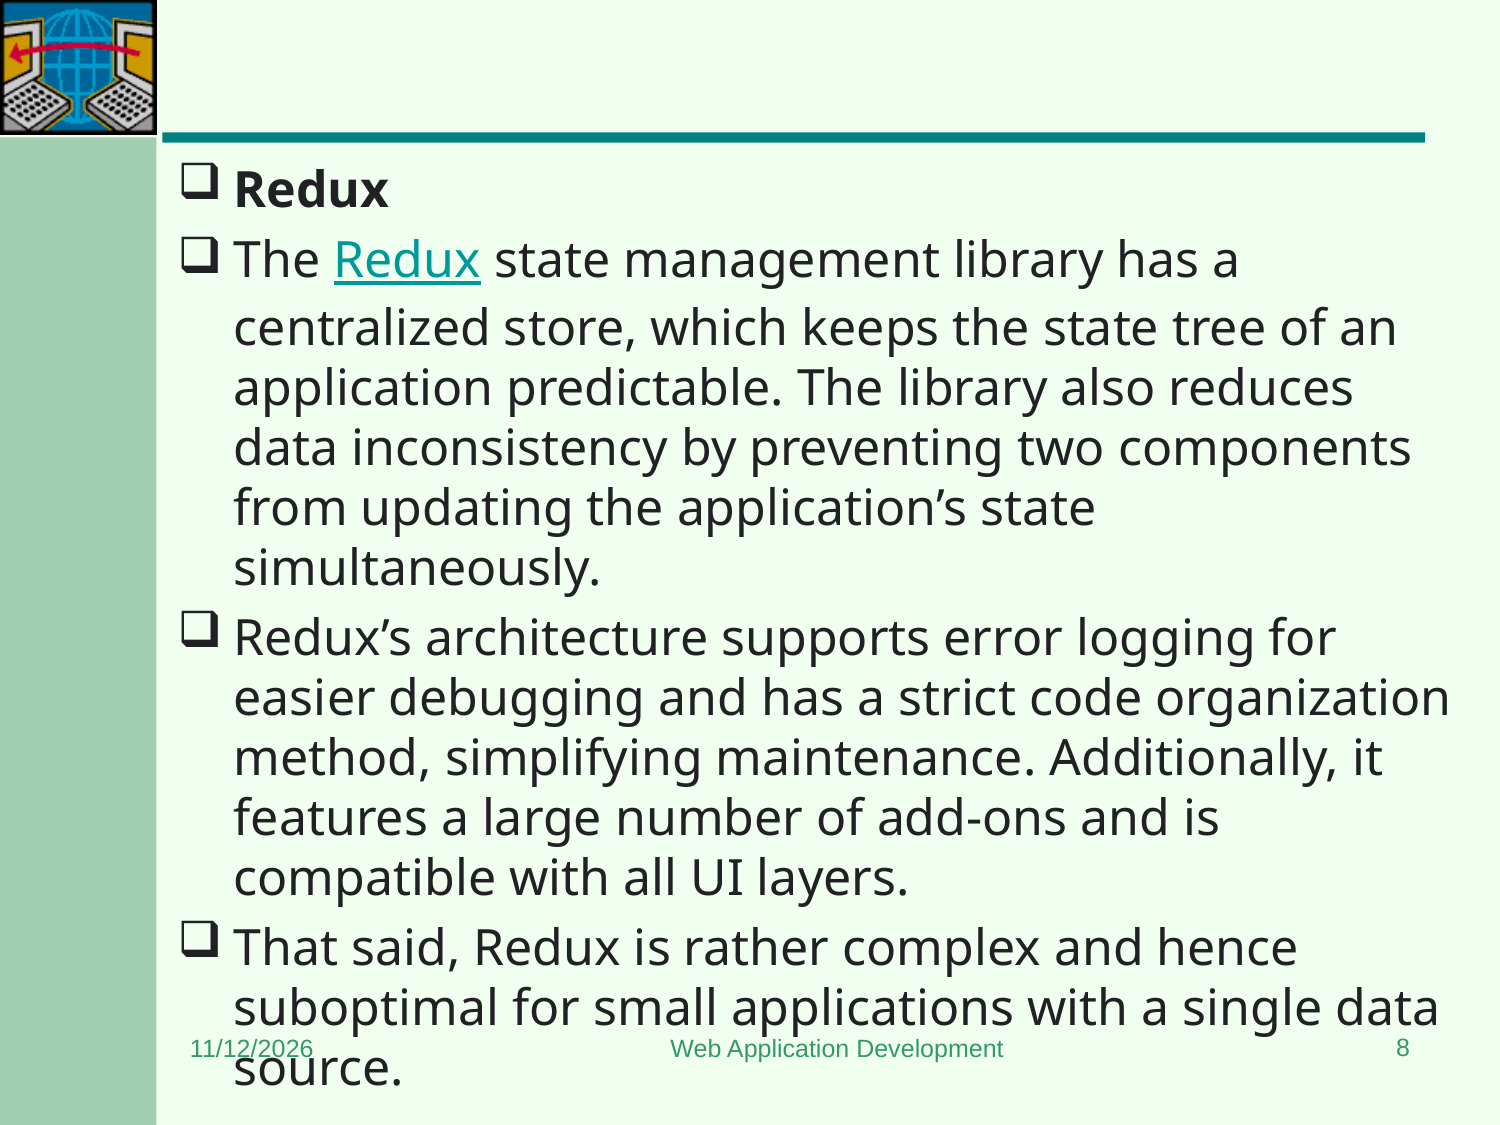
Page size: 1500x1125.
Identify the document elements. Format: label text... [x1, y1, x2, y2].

list Redux The Redux state management library has a centralized store, which keeps the state tree of an application predictable. The library also reduces data inconsistency by preventing two components from updating the application’s state simultaneously. Redux’s architecture supports error logging for easier debugging and has a strict code organization method, simplifying maintenance. Additionally, it features a large number of add-ons and is compatible with all UI layers. That said, Redux is rather complex and hence suboptimal for small applications with a single data source. [162, 149, 1488, 1013]
picture [0, 0, 157, 135]
footer Web Application Development [462, 1024, 1213, 1104]
slide_number 8 [1237, 1024, 1426, 1103]
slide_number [174, 1024, 438, 1104]
